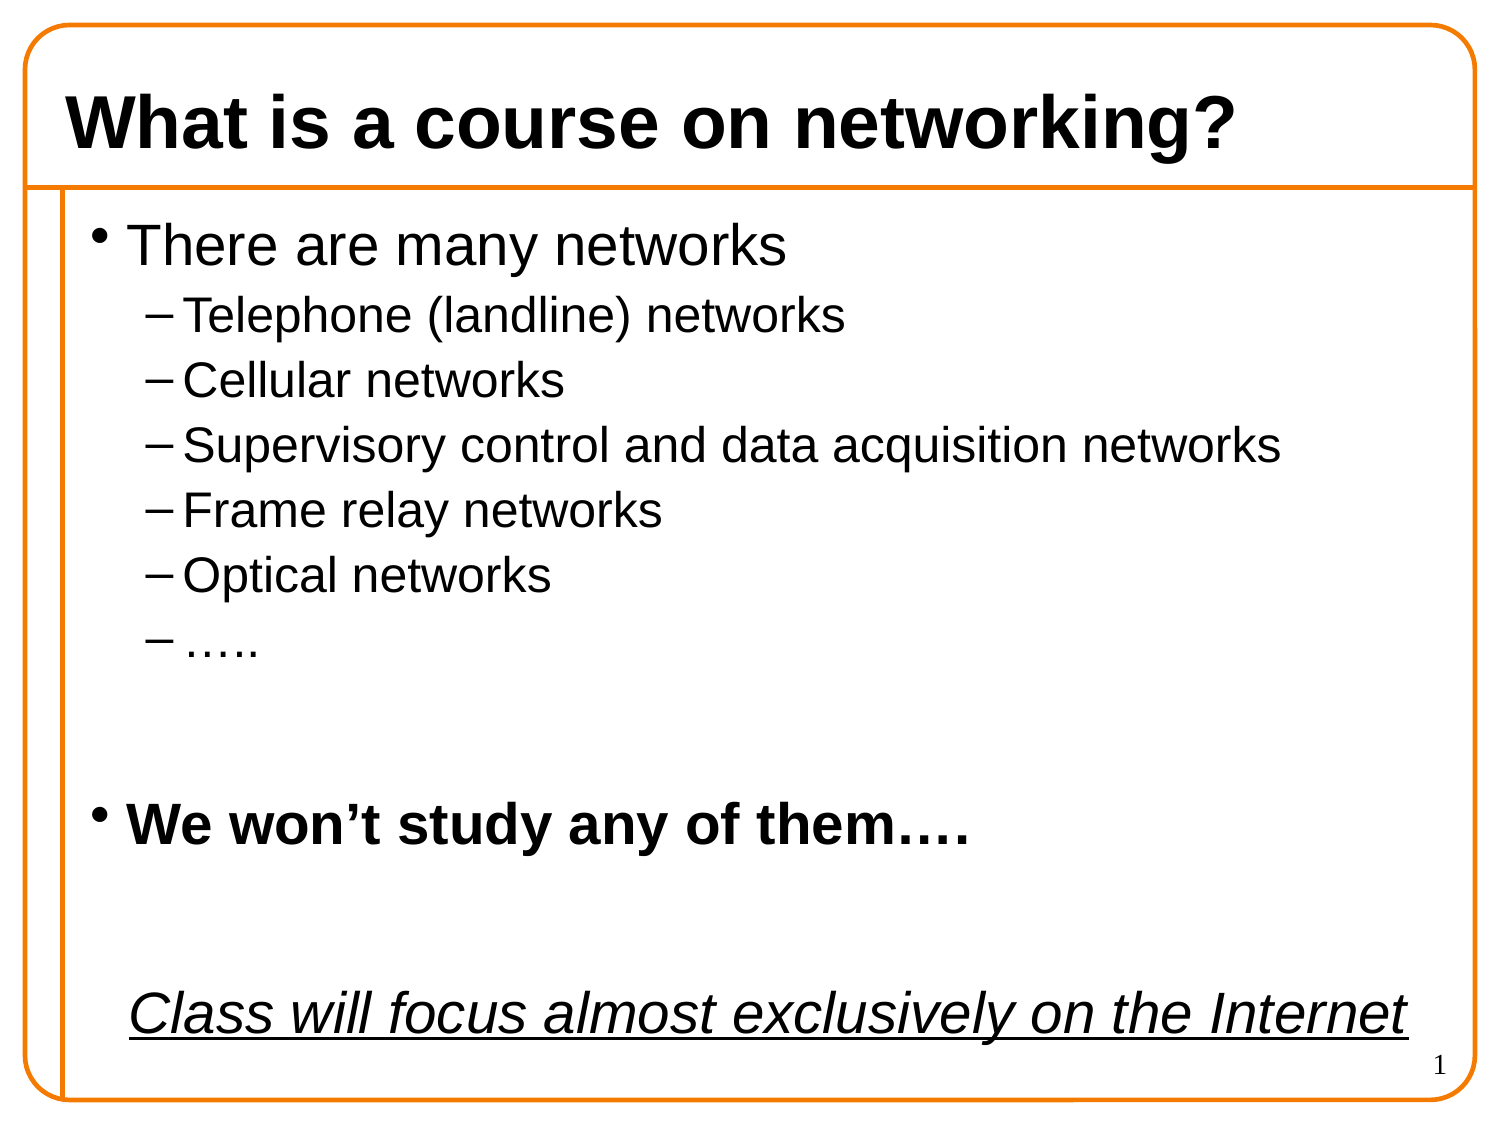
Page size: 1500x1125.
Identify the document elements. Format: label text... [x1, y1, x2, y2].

title What is a course on networking? [50, 62, 1475, 175]
slide_number 1 [1312, 1037, 1463, 1101]
list There are many networks Telephone (landline) networks Cellular networks Supervisory control and data acquisition networks Frame relay networks Optical networks ….. We won’t study any of them…. Class will focus almost exclusively on the Internet [75, 200, 1463, 1100]
